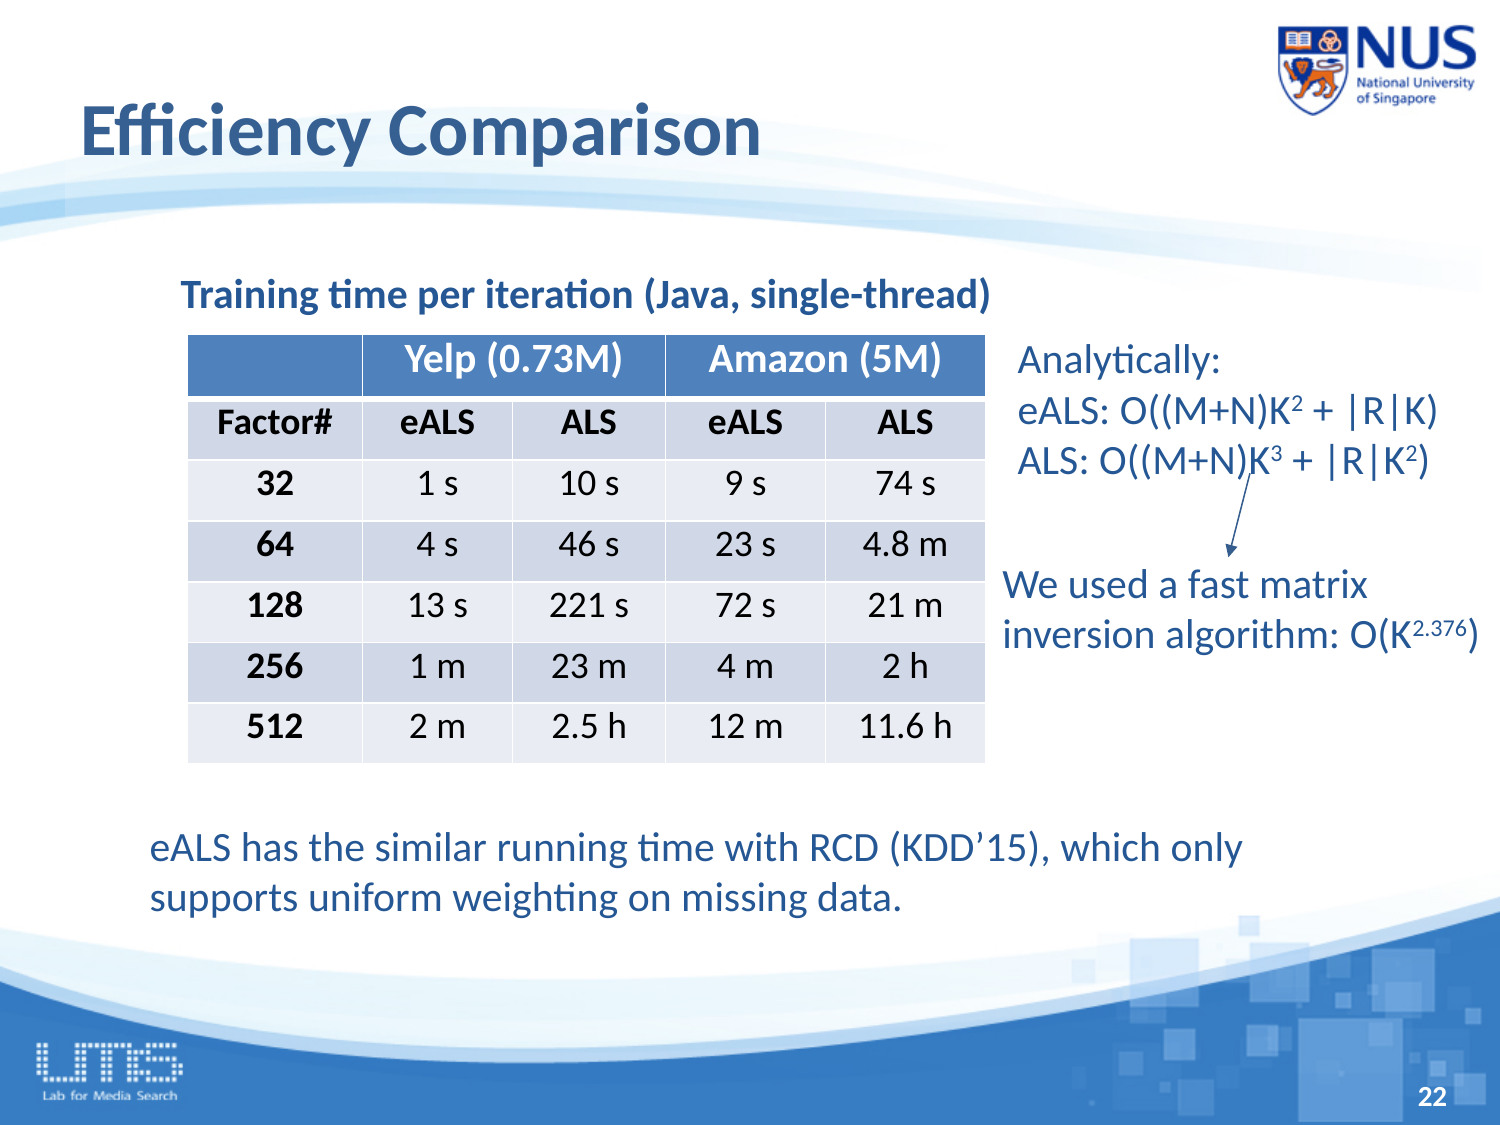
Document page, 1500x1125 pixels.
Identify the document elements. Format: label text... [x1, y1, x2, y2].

table_cell 1 s [363, 461, 512, 520]
text_box eALS has the similar running time with RCD (KDD’15), which only supports uniform weighting on missing data. [134, 812, 1275, 928]
table_cell 9 s [666, 461, 825, 520]
table_cell 12 m [666, 704, 825, 763]
table_cell 221 s [513, 583, 665, 642]
table_cell 13 s [363, 583, 512, 642]
table_cell 23 m [513, 643, 665, 702]
picture [0, 0, 1500, 1125]
table_cell Factor# [188, 402, 362, 459]
text_box We used a fast matrix inversion algorithm: O(K2.376) [987, 549, 1500, 665]
text_box Training time per iteration (Java, single-thread) [165, 259, 1007, 325]
table_cell ALS [513, 402, 665, 459]
title Efficiency Comparison [64, 30, 1134, 220]
table_cell 11.6 h [826, 704, 985, 763]
table_cell 74 s [826, 461, 985, 520]
table_cell 4.8 m [826, 522, 985, 581]
table_cell 256 [188, 643, 362, 702]
table_header Amazon (5M) [666, 335, 985, 396]
table_cell 32 [188, 461, 362, 520]
table_cell 23 s [666, 522, 825, 581]
table_cell 4 s [363, 522, 512, 581]
table_cell 21 m [826, 583, 985, 642]
table_cell eALS [363, 402, 512, 459]
table_header Yelp (0.73M) [363, 335, 665, 396]
table_cell 128 [188, 583, 362, 642]
table_cell eALS [666, 402, 825, 459]
table_cell ALS [826, 402, 985, 459]
table_cell 1 m [363, 643, 512, 702]
table_cell 10 s [513, 461, 665, 520]
table_cell 2 h [826, 643, 985, 702]
table_header [188, 335, 362, 396]
table_cell 2 m [363, 704, 512, 763]
text_box Analytically: eALS: O((M+N)K2 + |R|K) ALS: O((M+N)K3 + |R|K2) [1002, 324, 1454, 490]
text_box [1228, 473, 1251, 558]
slide_number 22 [1112, 1065, 1463, 1125]
table_cell 46 s [513, 522, 665, 581]
table_cell 2.5 h [513, 704, 665, 763]
table_cell 4 m [666, 643, 825, 702]
table_cell 512 [188, 704, 362, 763]
table_cell 64 [188, 522, 362, 581]
table_cell 72 s [666, 583, 825, 642]
